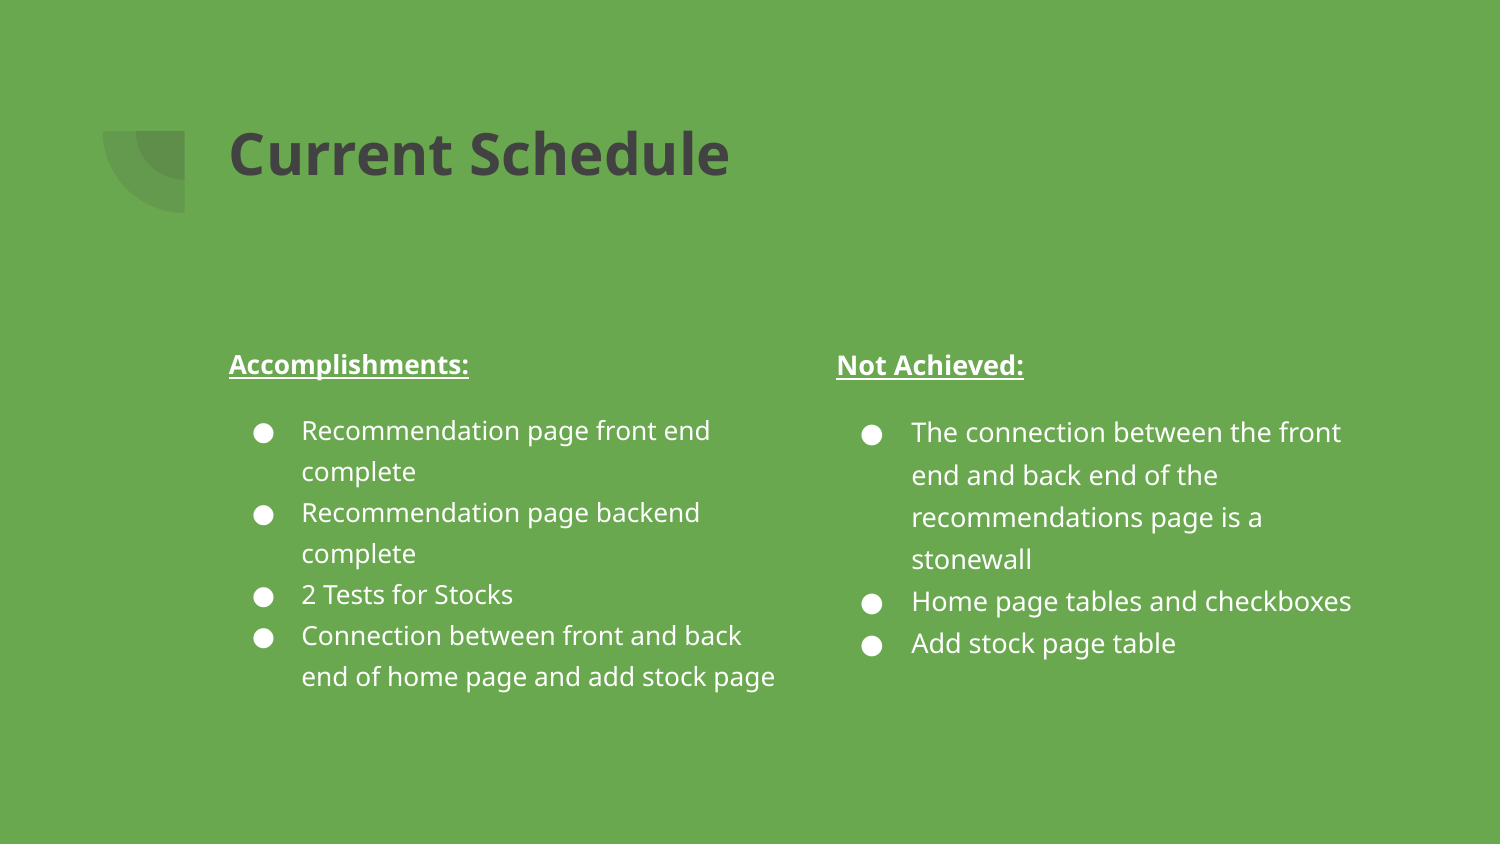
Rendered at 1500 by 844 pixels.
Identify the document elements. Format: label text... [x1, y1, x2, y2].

text_box Not Achieved: The connection between the front end and back end of the recommendations page is a stonewall Home page tables and checkboxes Add stock page table [821, 326, 1403, 744]
text_box Accomplishments: Recommendation page front end complete Recommendation page backend complete 2 Tests for Stocks Connection between front and back end of home page and add stock page [213, 326, 796, 744]
text_box Current Schedule [213, 98, 1368, 263]
